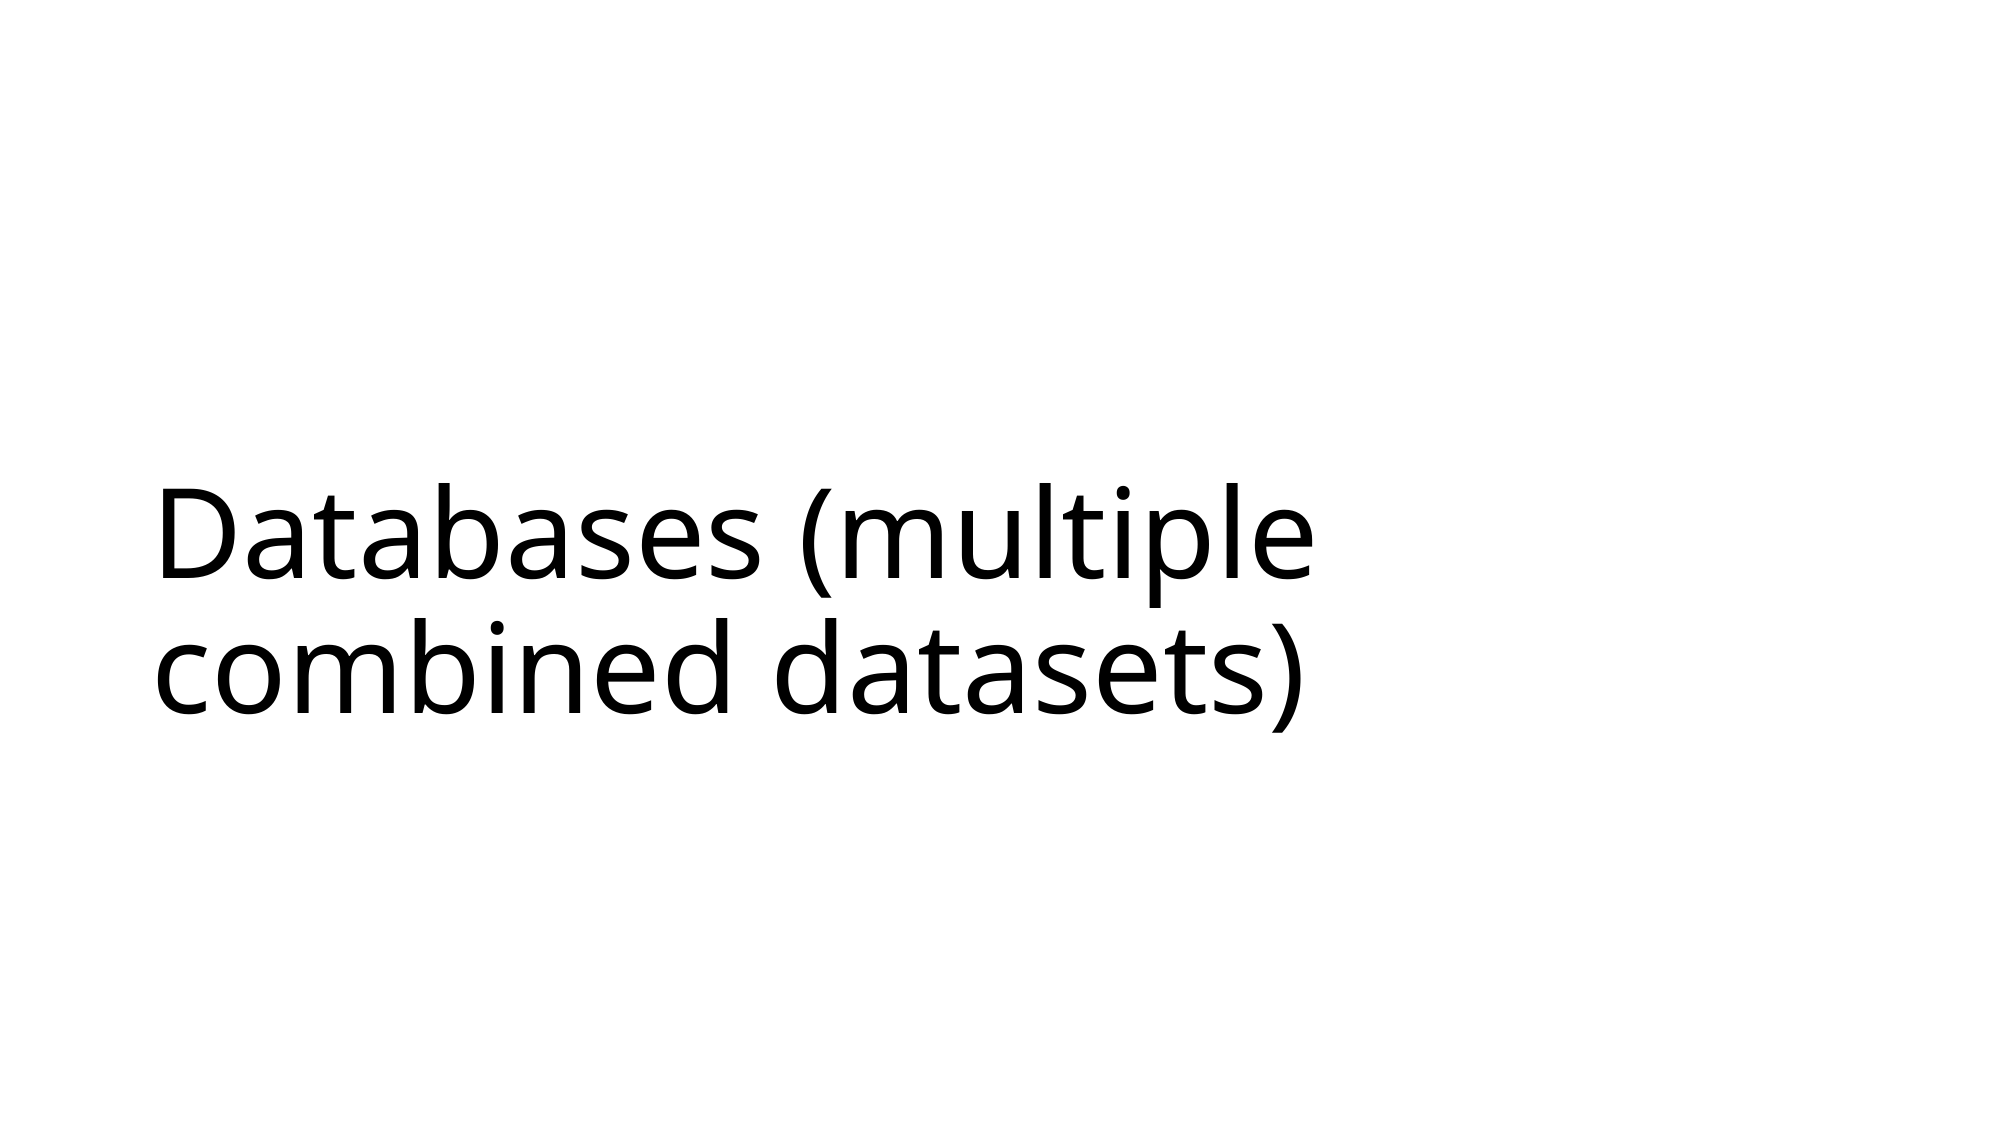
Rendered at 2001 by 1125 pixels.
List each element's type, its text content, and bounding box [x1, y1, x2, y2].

title Databases (multiple combined datasets) [136, 280, 1862, 749]
